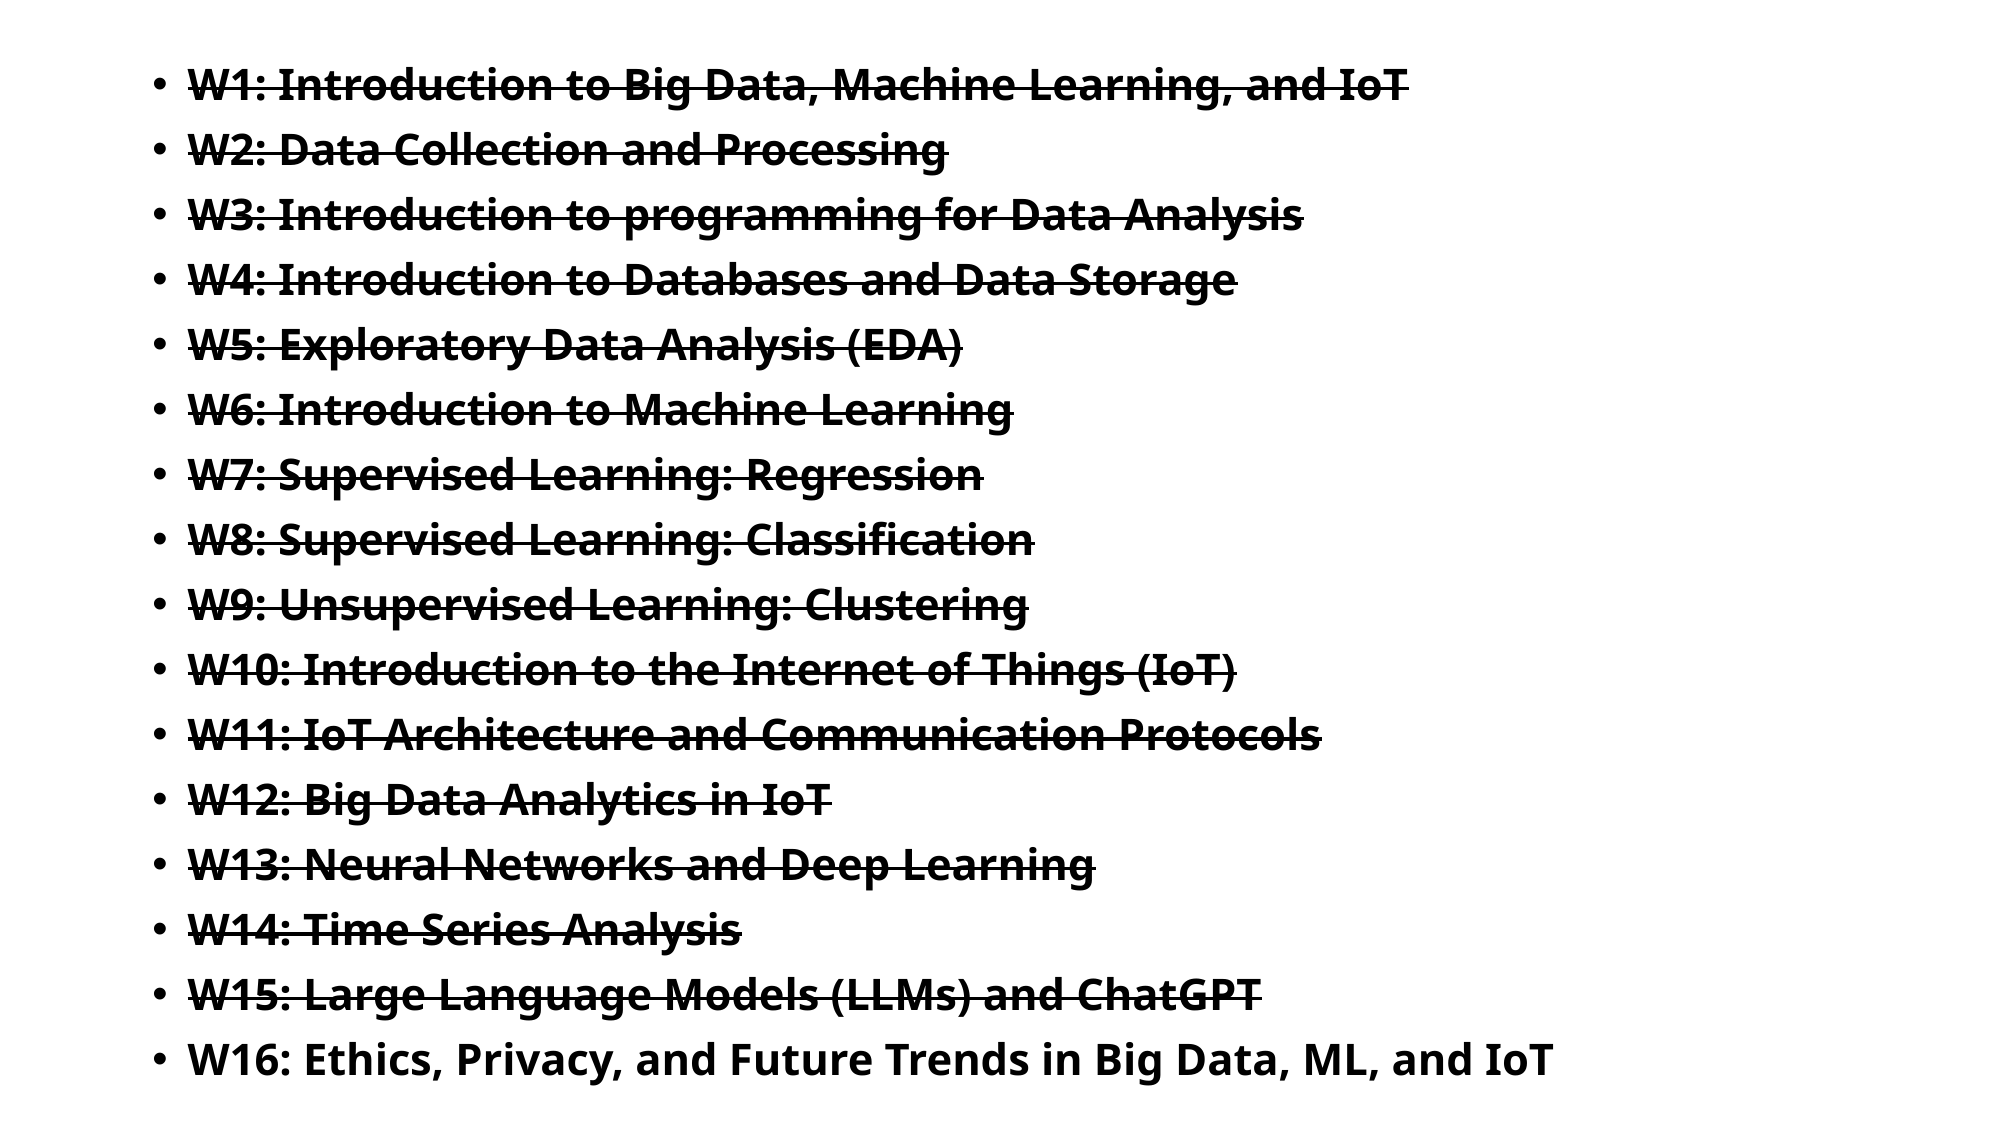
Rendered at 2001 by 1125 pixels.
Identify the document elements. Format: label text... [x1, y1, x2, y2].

list W1: Introduction to Big Data, Machine Learning, and IoT W2: Data Collection and Processing W3: Introduction to programming for Data Analysis W4: Introduction to Databases and Data Storage W5: Exploratory Data Analysis (EDA) W6: Introduction to Machine Learning W7: Supervised Learning: Regression W8: Supervised Learning: Classification W9: Unsupervised Learning: Clustering W10: Introduction to the Internet of Things (IoT) W11: IoT Architecture and Communication Protocols W12: Big Data Analytics in IoT W13: Neural Networks and Deep Learning W14: Time Series Analysis W15: Large Language Models (LLMs) and ChatGPT W16: Ethics, Privacy, and Future Trends in Big Data, ML, and IoT [137, 55, 1863, 1097]
